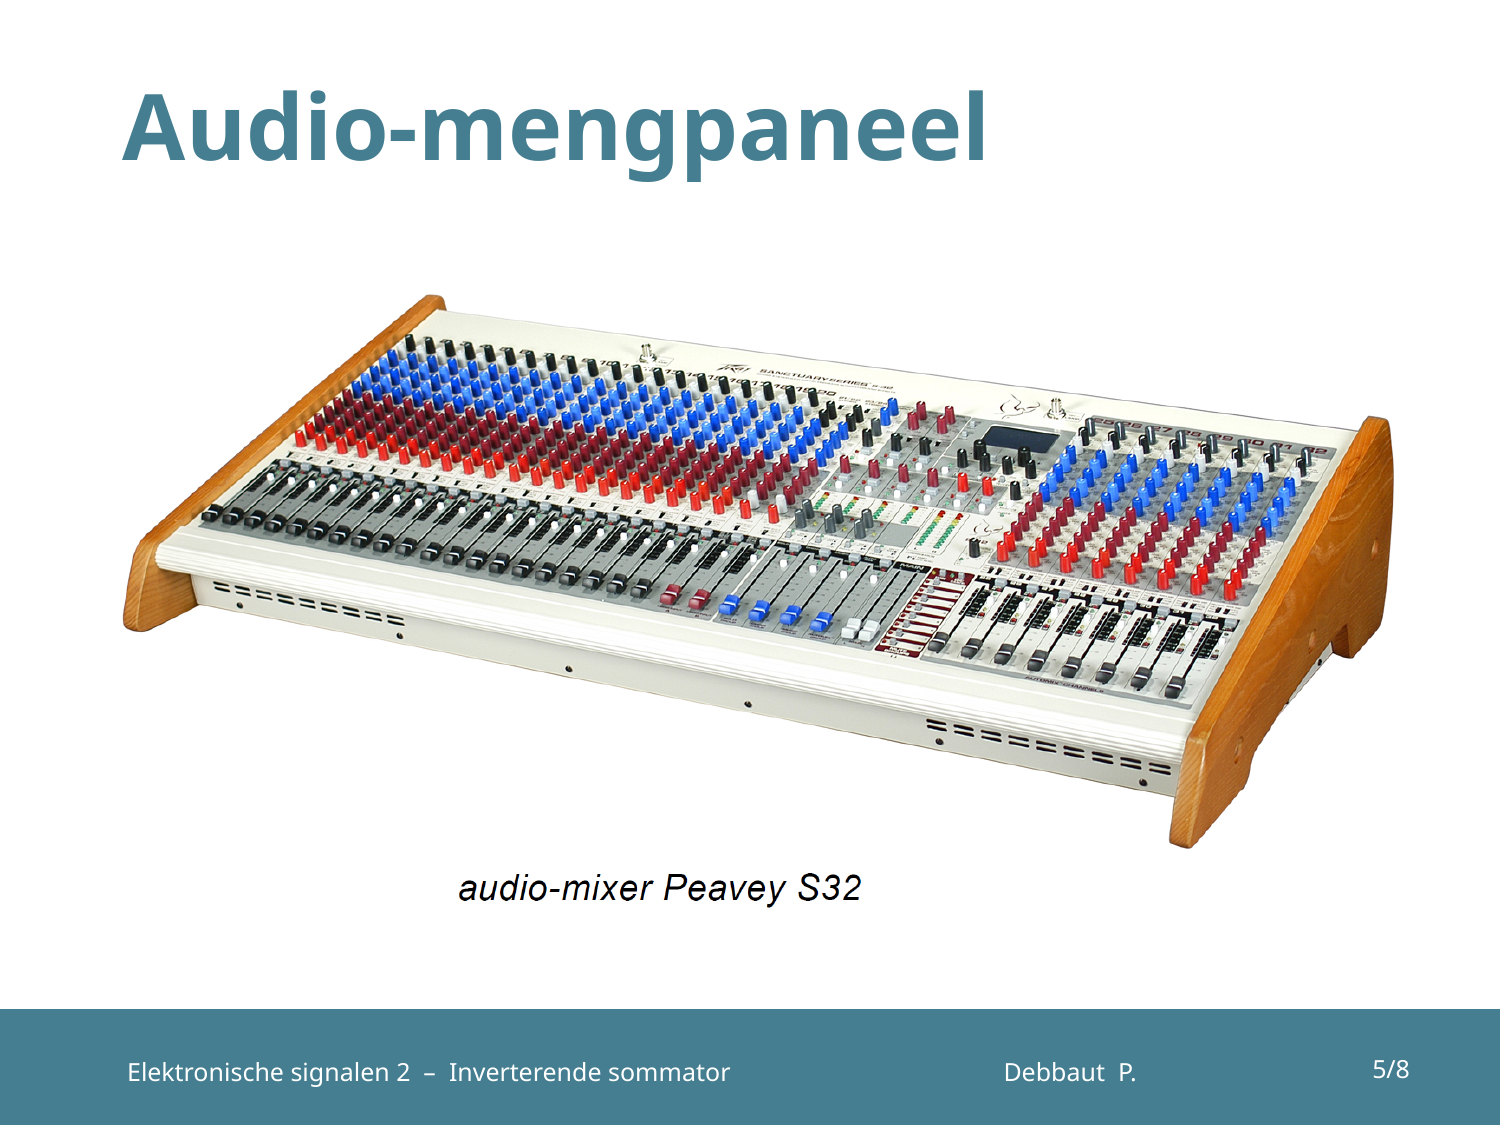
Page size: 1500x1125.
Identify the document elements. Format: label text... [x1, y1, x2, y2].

picture [446, 864, 869, 911]
slide_number Debbaut P. [988, 1041, 1339, 1102]
slide_number 5/8 [1338, 1040, 1425, 1101]
footer Elektronische signalen 2 – Inverterende sommator [112, 1041, 981, 1102]
title Audio-mengpaneel [107, 30, 1425, 218]
picture [107, 281, 1408, 857]
